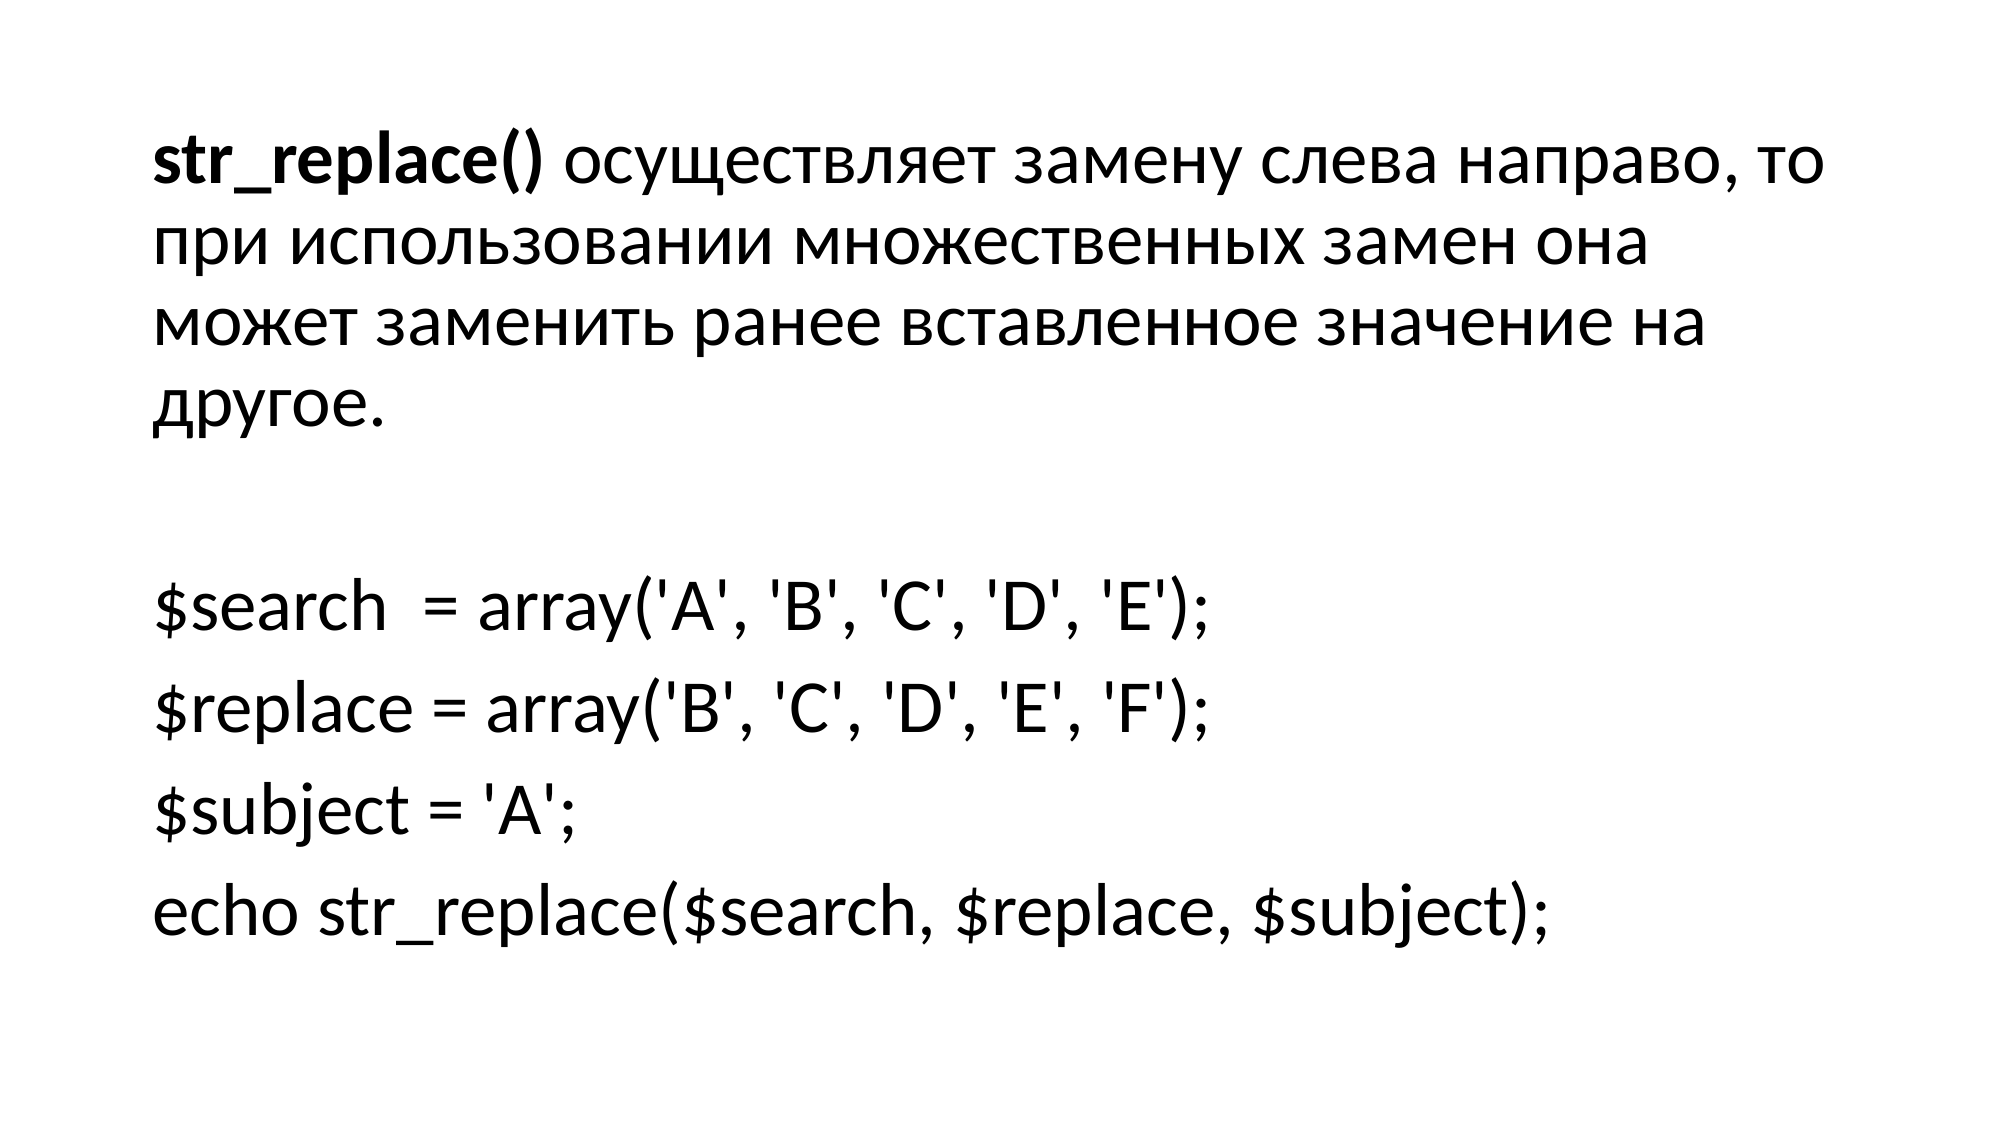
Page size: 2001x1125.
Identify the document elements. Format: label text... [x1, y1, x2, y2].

list str_replace() осуществляет замену слева направо, то при использовании множественных замен она может заменить ранее вставленное значение на другое. $search = array('A', 'B', 'C', 'D', 'E'); $replace = array('B', 'C', 'D', 'E', 'F'); $subject = 'A'; echo str_replace($search, $replace, $subject); [137, 111, 1863, 1014]
